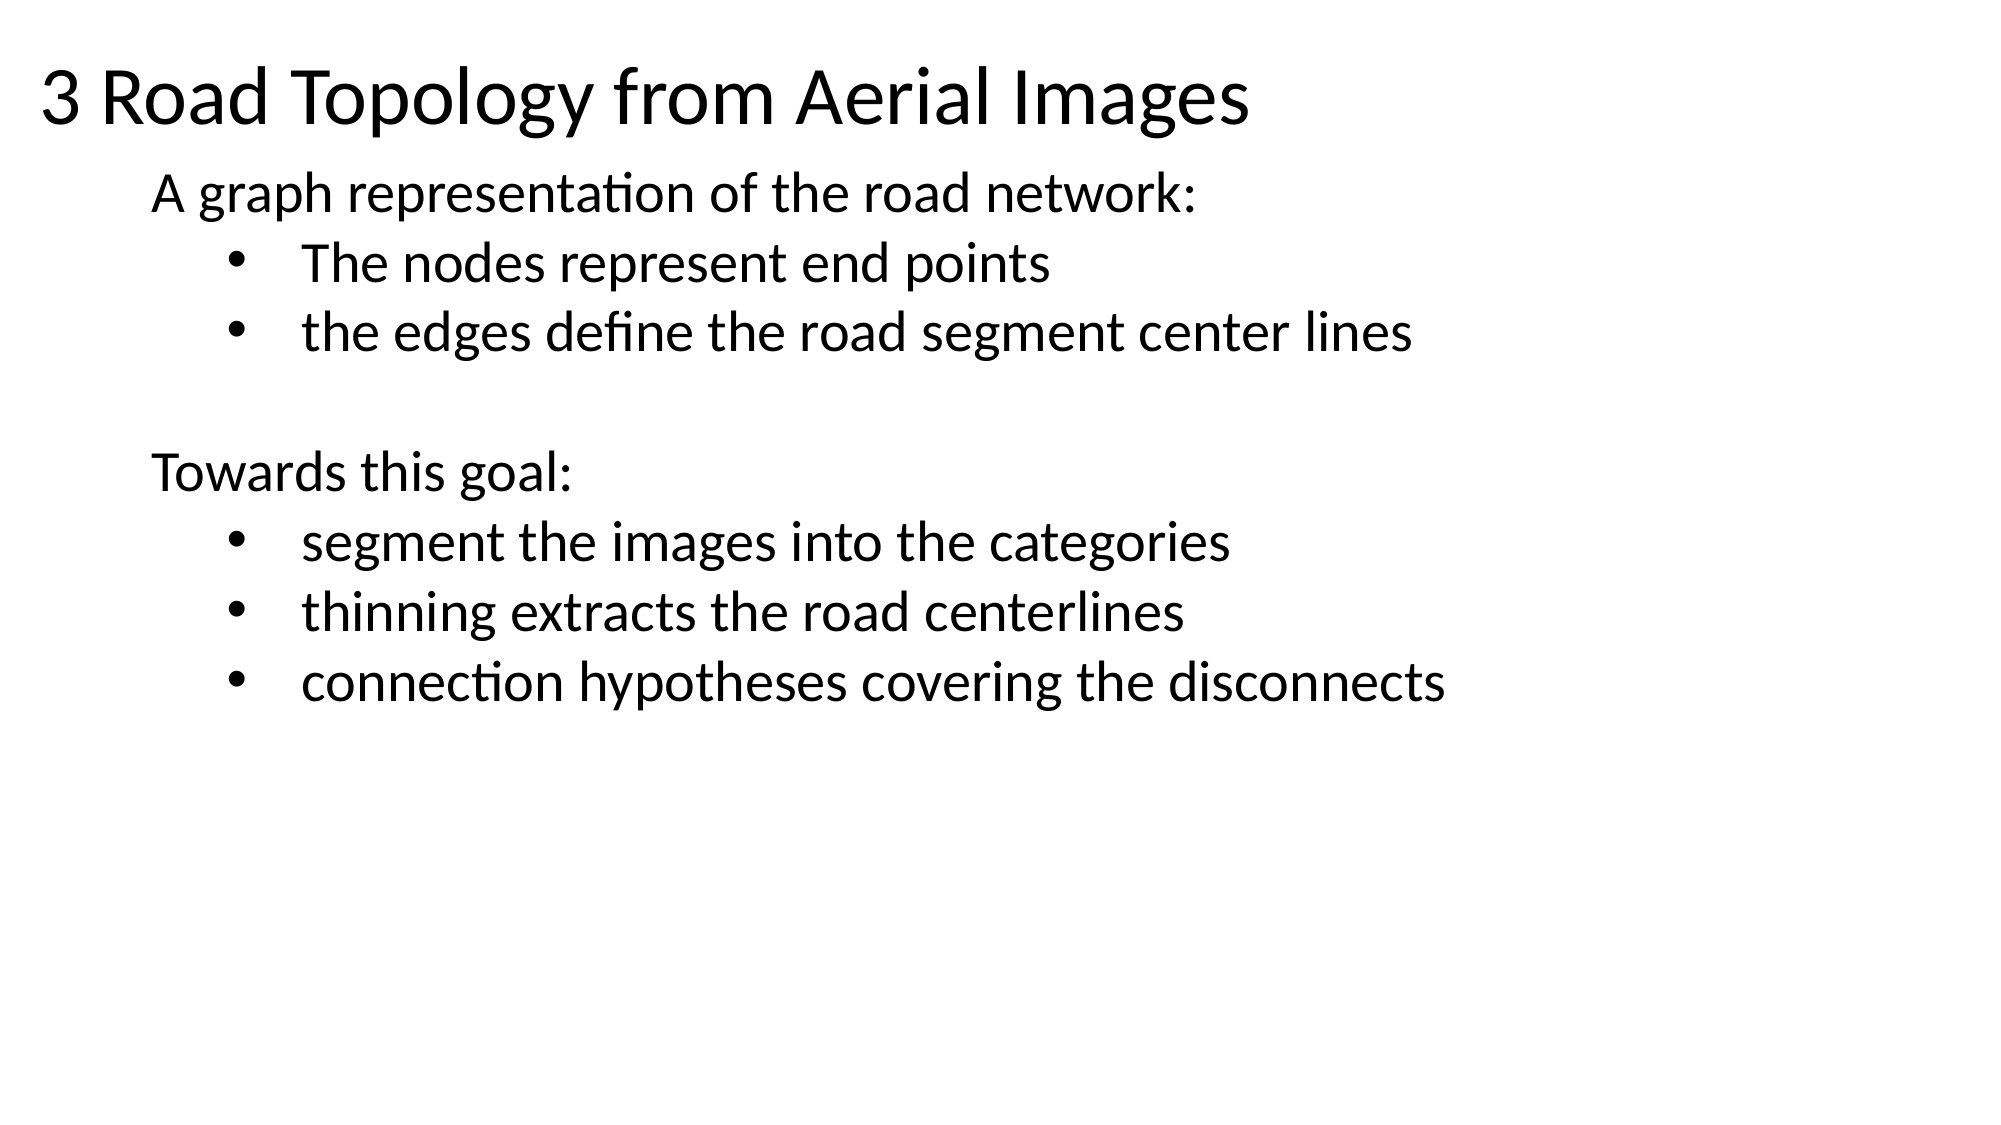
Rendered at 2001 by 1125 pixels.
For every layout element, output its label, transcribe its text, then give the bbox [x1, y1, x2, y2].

text_box 3 Road Topology from Aerial Images [24, 33, 1624, 149]
text_box A graph representation of the road network: The nodes represent end points the edges define the road segment center lines Towards this goal: segment the images into the categories thinning extracts the road centerlines connection hypotheses covering the disconnects [136, 146, 1879, 791]
